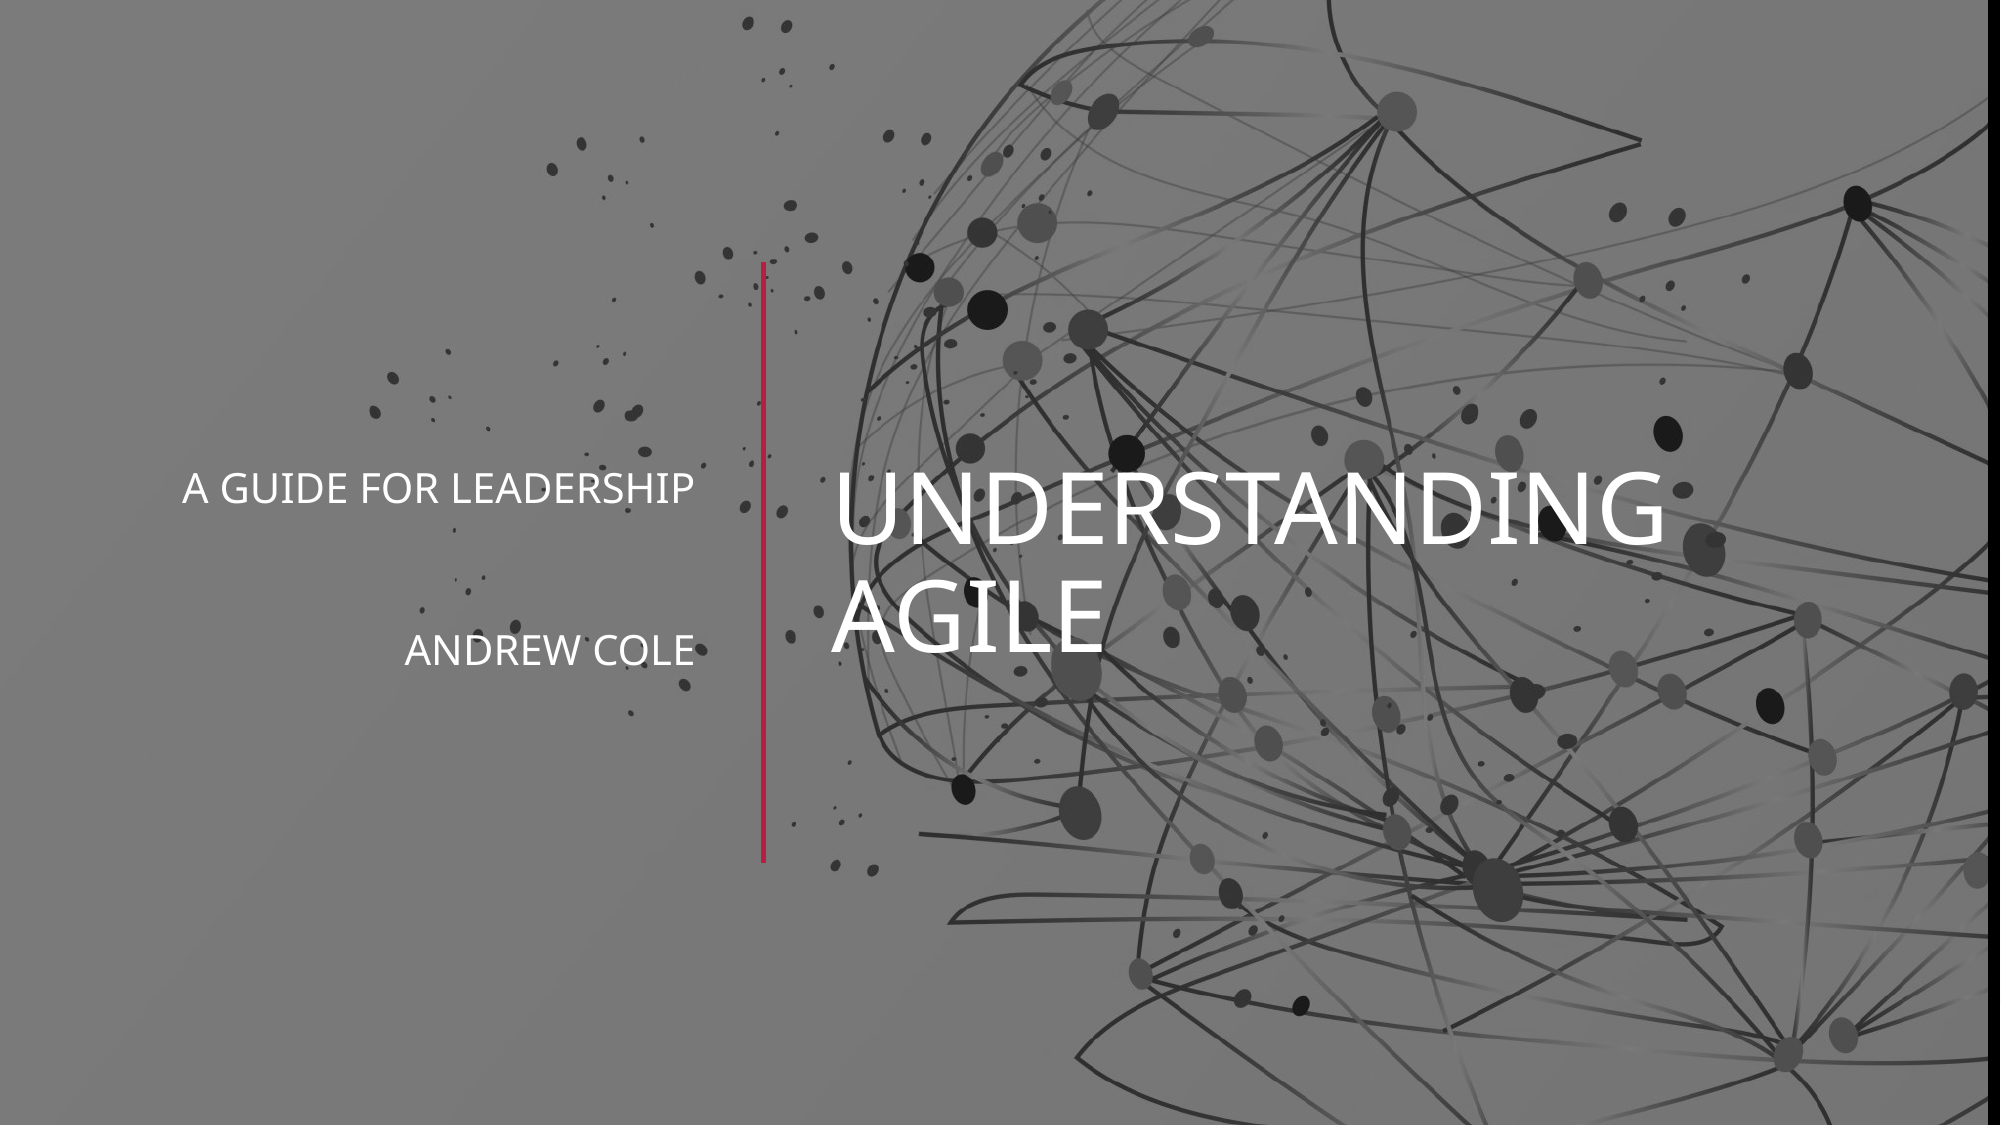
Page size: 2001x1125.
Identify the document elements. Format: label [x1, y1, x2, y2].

picture [0, 0, 1988, 1125]
text_box [1988, 0, 2000, 1125]
